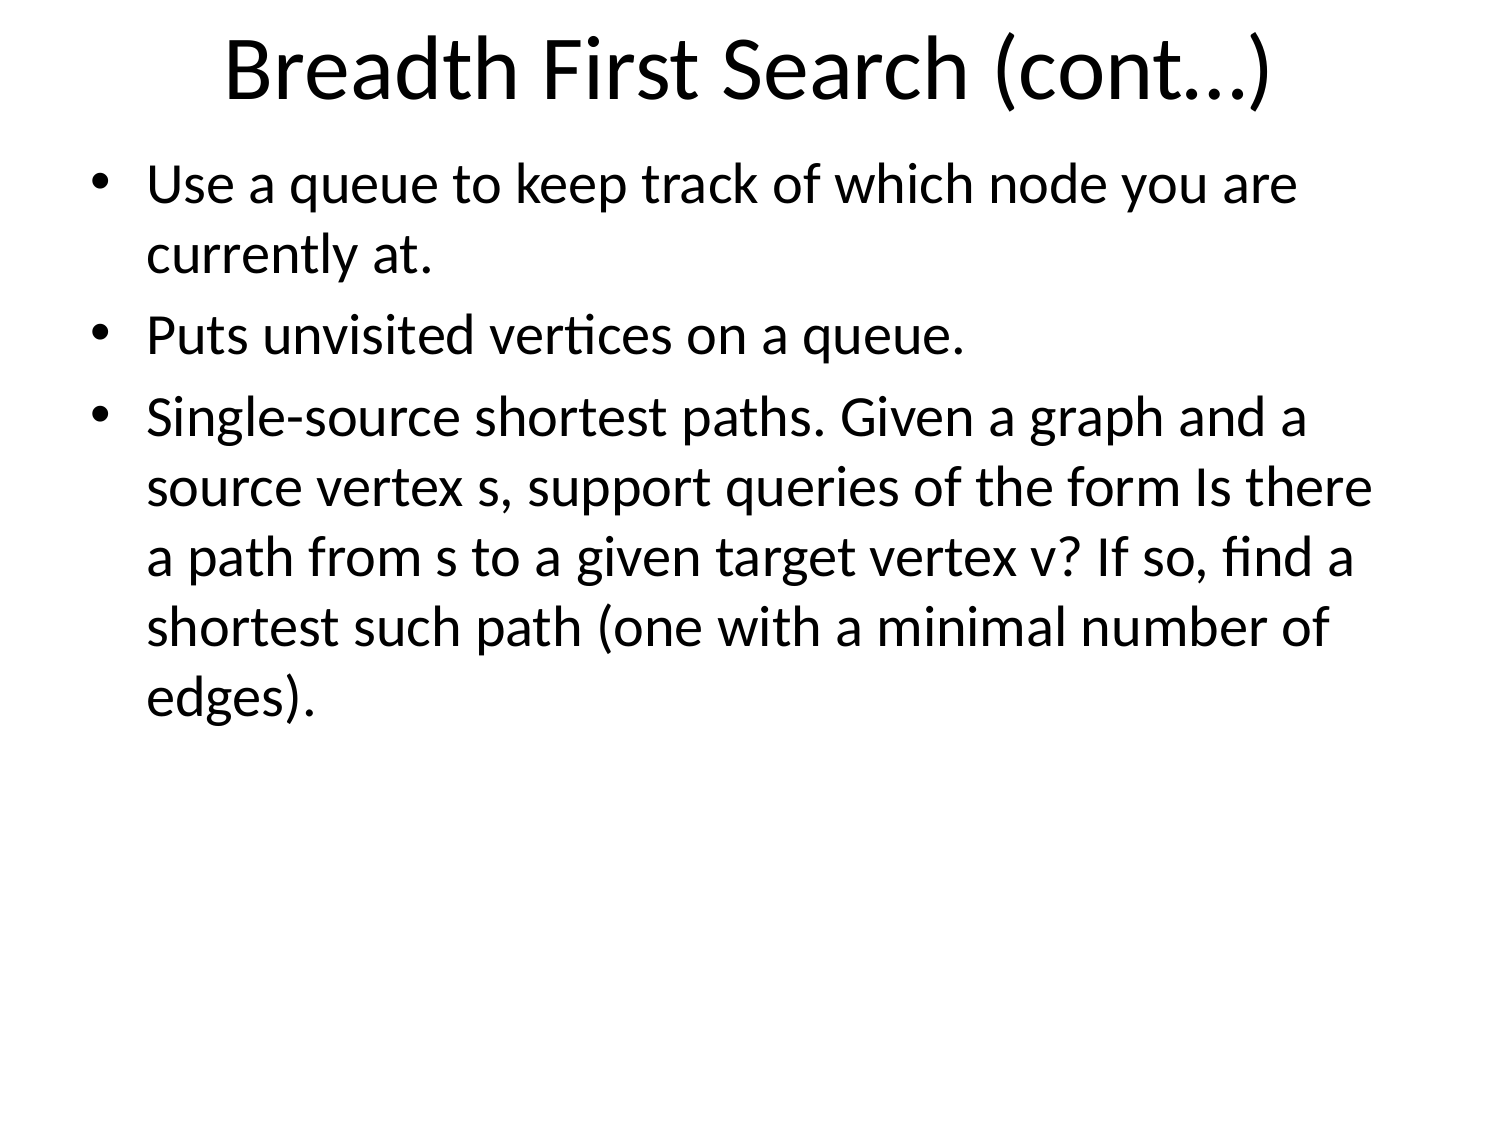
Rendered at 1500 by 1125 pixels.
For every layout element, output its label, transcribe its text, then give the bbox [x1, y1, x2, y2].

title Breadth First Search (cont…) [75, 0, 1425, 125]
list Use a queue to keep track of which node you are currently at. Puts unvisited vertices on a queue. Single-source shortest paths. Given a graph and a source vertex s, support queries of the form Is there a path from s to a given target vertex v? If so, find a shortest such path (one with a minimal number of edges). [75, 137, 1425, 1005]
